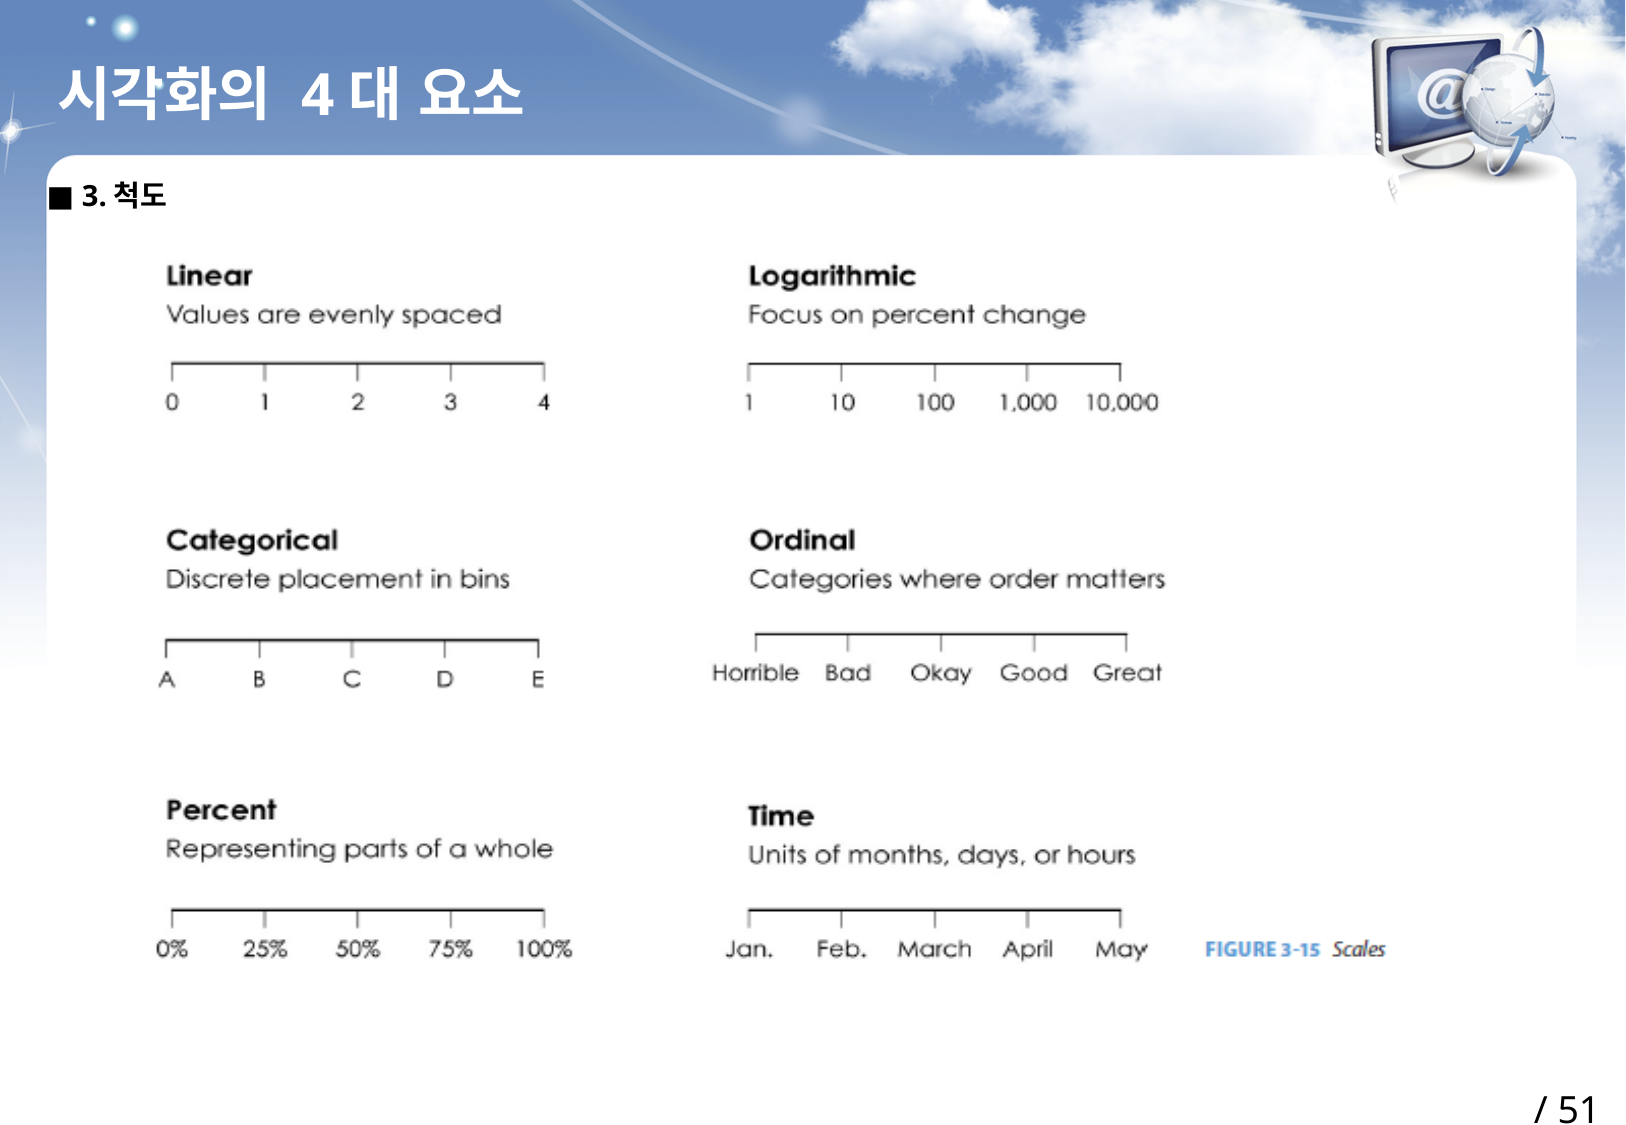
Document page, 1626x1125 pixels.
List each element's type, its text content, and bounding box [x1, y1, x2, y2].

text_box ■ 3.척도 [31, 163, 1542, 275]
picture [0, 0, 1626, 1125]
slide_number / 51 [1245, 1078, 1625, 1114]
title 시각화의 4대 요소 [41, 49, 886, 122]
